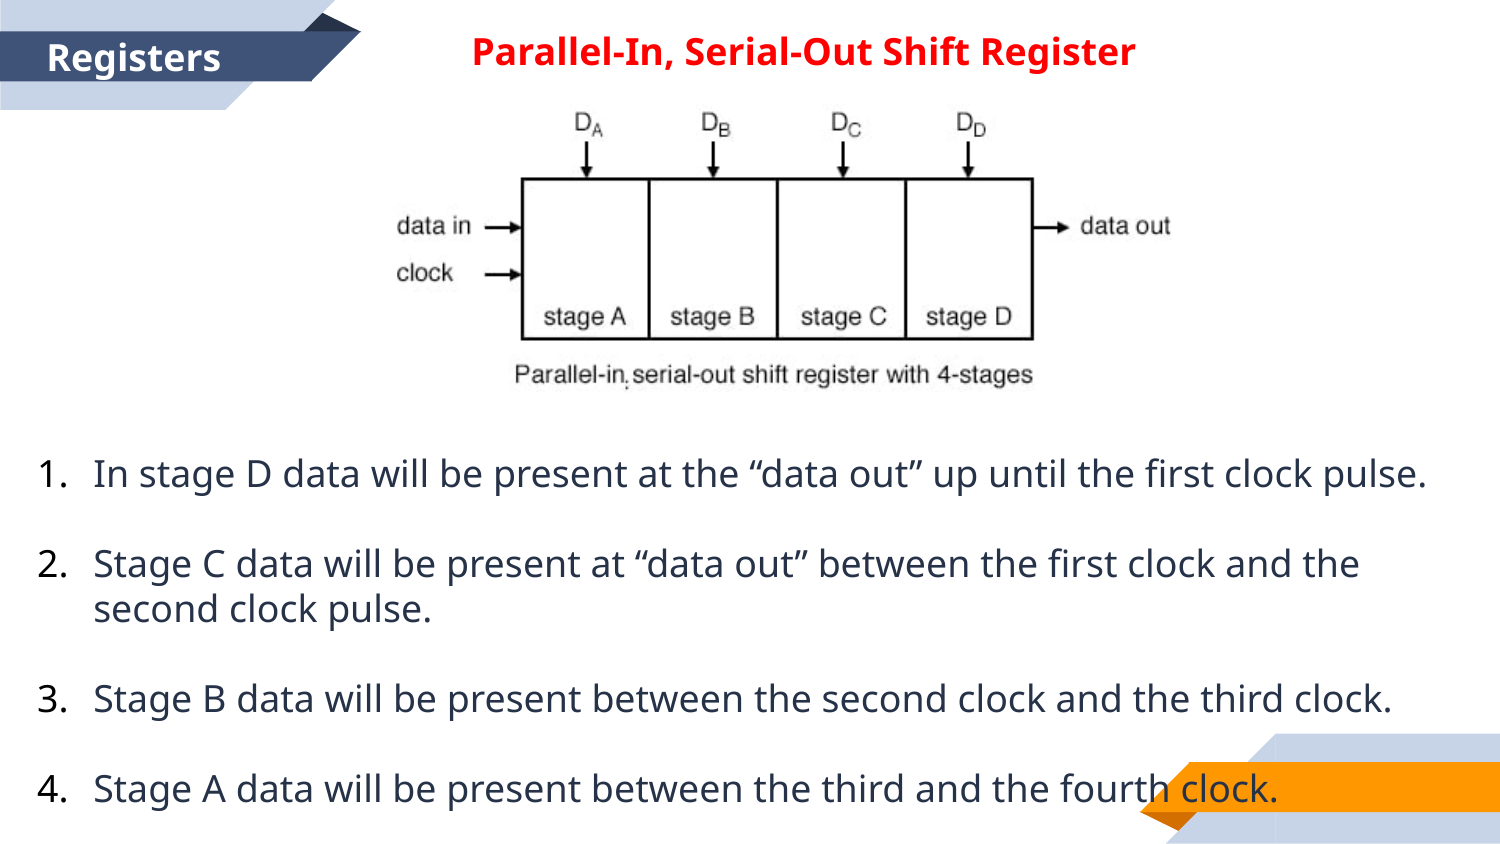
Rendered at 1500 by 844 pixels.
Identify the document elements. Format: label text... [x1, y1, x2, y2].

text_box Registers [31, 26, 237, 86]
picture [396, 79, 1176, 417]
text_box In stage D data will be present at the “data out” up until the first clock pulse. Stage C data will be present at “data out” between the first clock and the second clock pulse. Stage B data will be present between the second clock and the third clock. Stage A data will be present between the third and the fourth clock. [22, 442, 1500, 818]
text_box Parallel-In, Serial-Out Shift Register [456, 20, 1153, 78]
